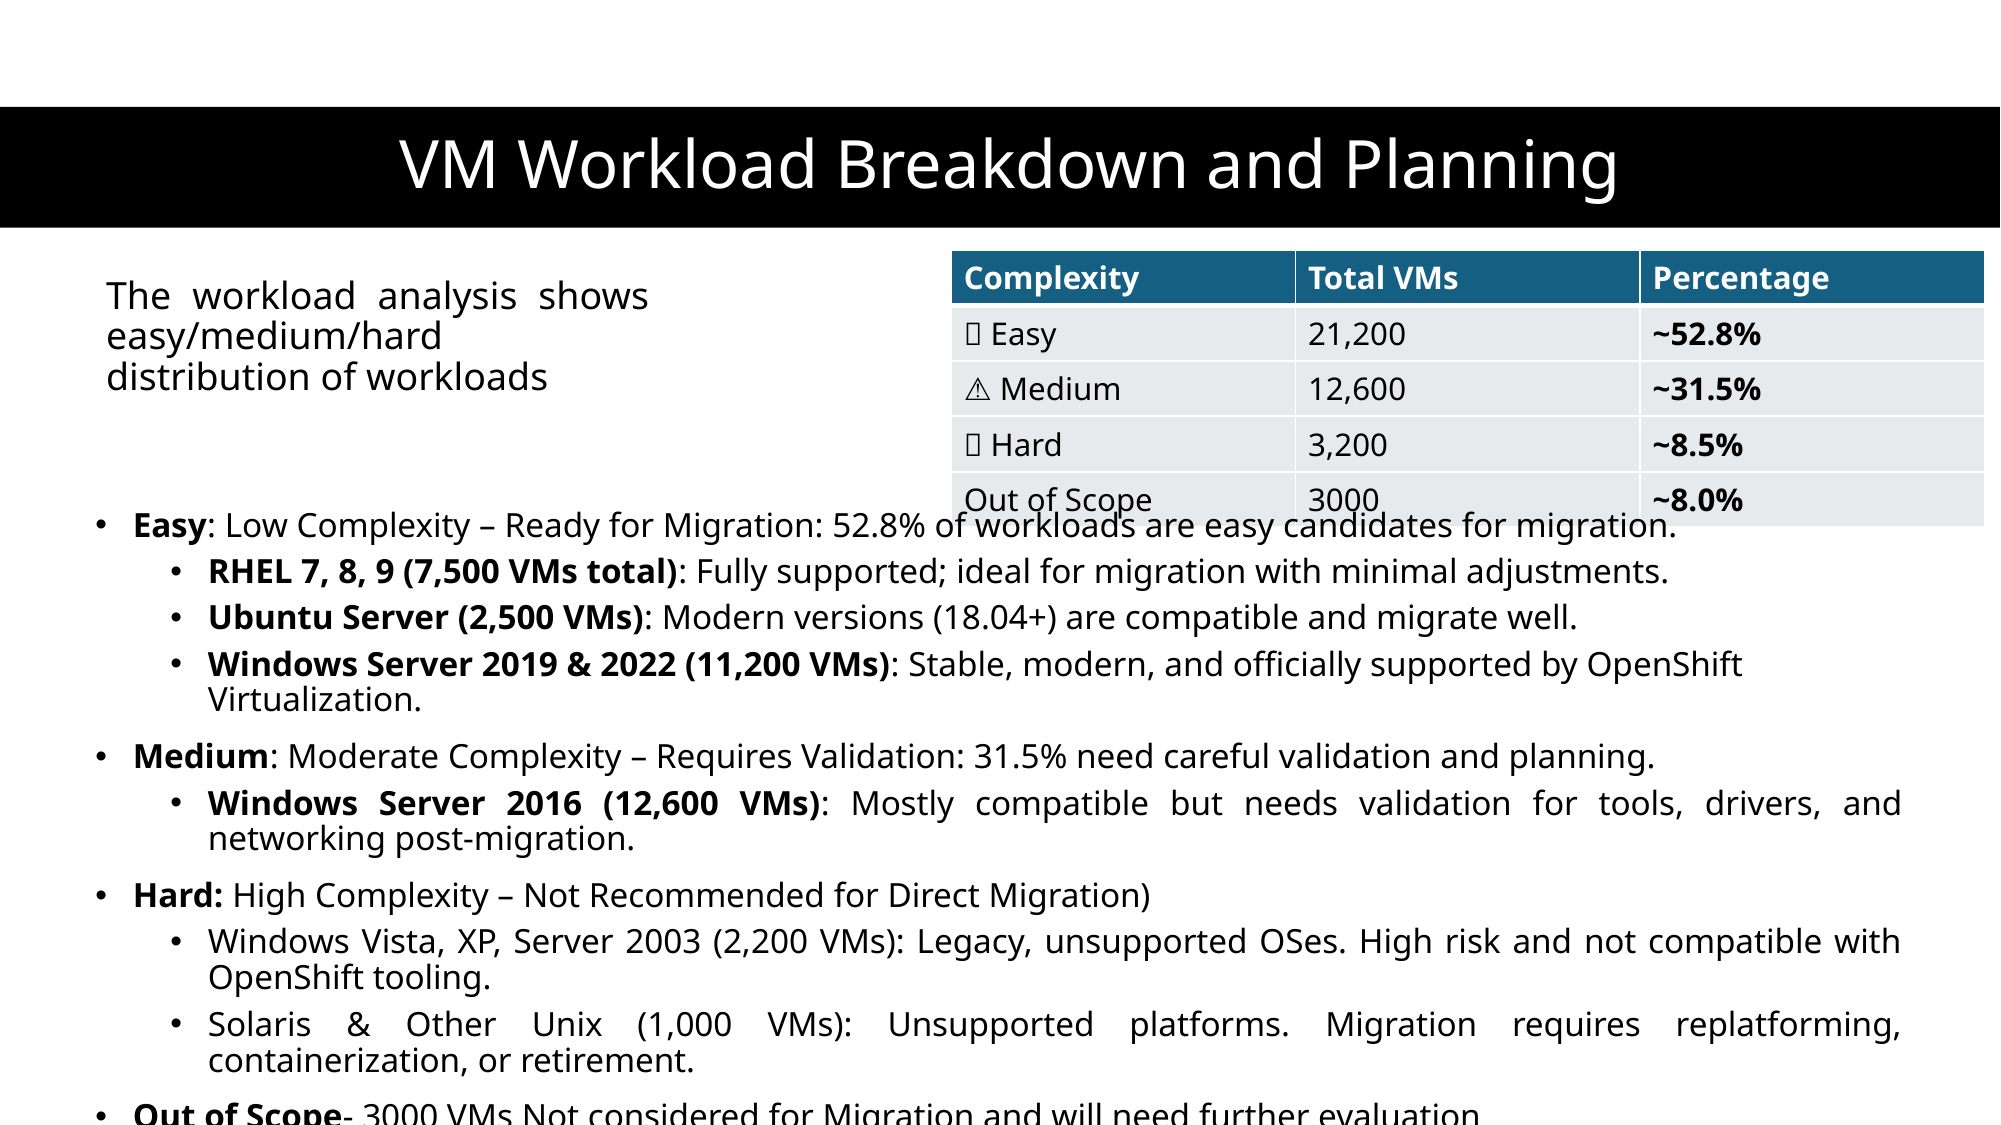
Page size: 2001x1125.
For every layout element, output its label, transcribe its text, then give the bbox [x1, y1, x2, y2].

table_cell 3000 [1296, 473, 1639, 500]
text_box [0, 105, 2000, 229]
table_cell 21,200 [1296, 308, 1639, 360]
table_cell ~8.0% [1641, 473, 1984, 526]
table_cell 3,200 [1296, 417, 1639, 471]
table_cell ~8.5% [1641, 417, 1984, 471]
table_cell 12,600 [1296, 362, 1639, 415]
title VM Workload Breakdown and Planning [91, 105, 1931, 228]
text_box Easy: Low Complexity – Ready for Migration: 52.8% of workloads are easy candidates for migration. RHEL 7, 8, 9 (7,500 VMs total): Fully supported; ideal for migration with minimal adjustments. Ubuntu Server (2,500 VMs): Modern versions (18.04+) are compatible and migrate well. Windows Server 2019 & 2022 (11,200 VMs): Stable, modern, and officially supported by OpenShift Virtualization. Medium: Moderate Complexity – Requires Validation: 31.5% need careful validation and planning. Windows Server 2016 (12,600 VMs): Mostly compatible but needs validation for tools, drivers, and networking post-migration. Hard: High Complexity – Not Recommended for Direct Migration) Windows Vista, XP, Server 2003 (2,200 VMs): Legacy, unsupported OSes. High risk and not compatible with OpenShift tooling. Solaris & Other Unix (1,000 VMs): Unsupported platforms. Migration requires replatforming, containerization, or retirement. Out of Scope- 3000 VMs Not considered for Migration and will need further evaluation [80, 500, 1920, 1052]
table_cell ❌ Hard [952, 417, 1295, 471]
table_header Total VMs [1296, 251, 1639, 303]
table_cell Out of Scope [952, 473, 1295, 500]
table_header Complexity [952, 251, 1295, 303]
table_cell ⚠️ Medium [952, 362, 1295, 415]
table_cell ~52.8% [1641, 308, 1984, 360]
table_cell ~31.5% [1641, 362, 1984, 415]
table_header Percentage [1641, 251, 1984, 303]
table_cell ✅ Easy [952, 308, 1295, 360]
list The workload analysis shows easy/medium/hard distribution of workloads [91, 269, 665, 443]
